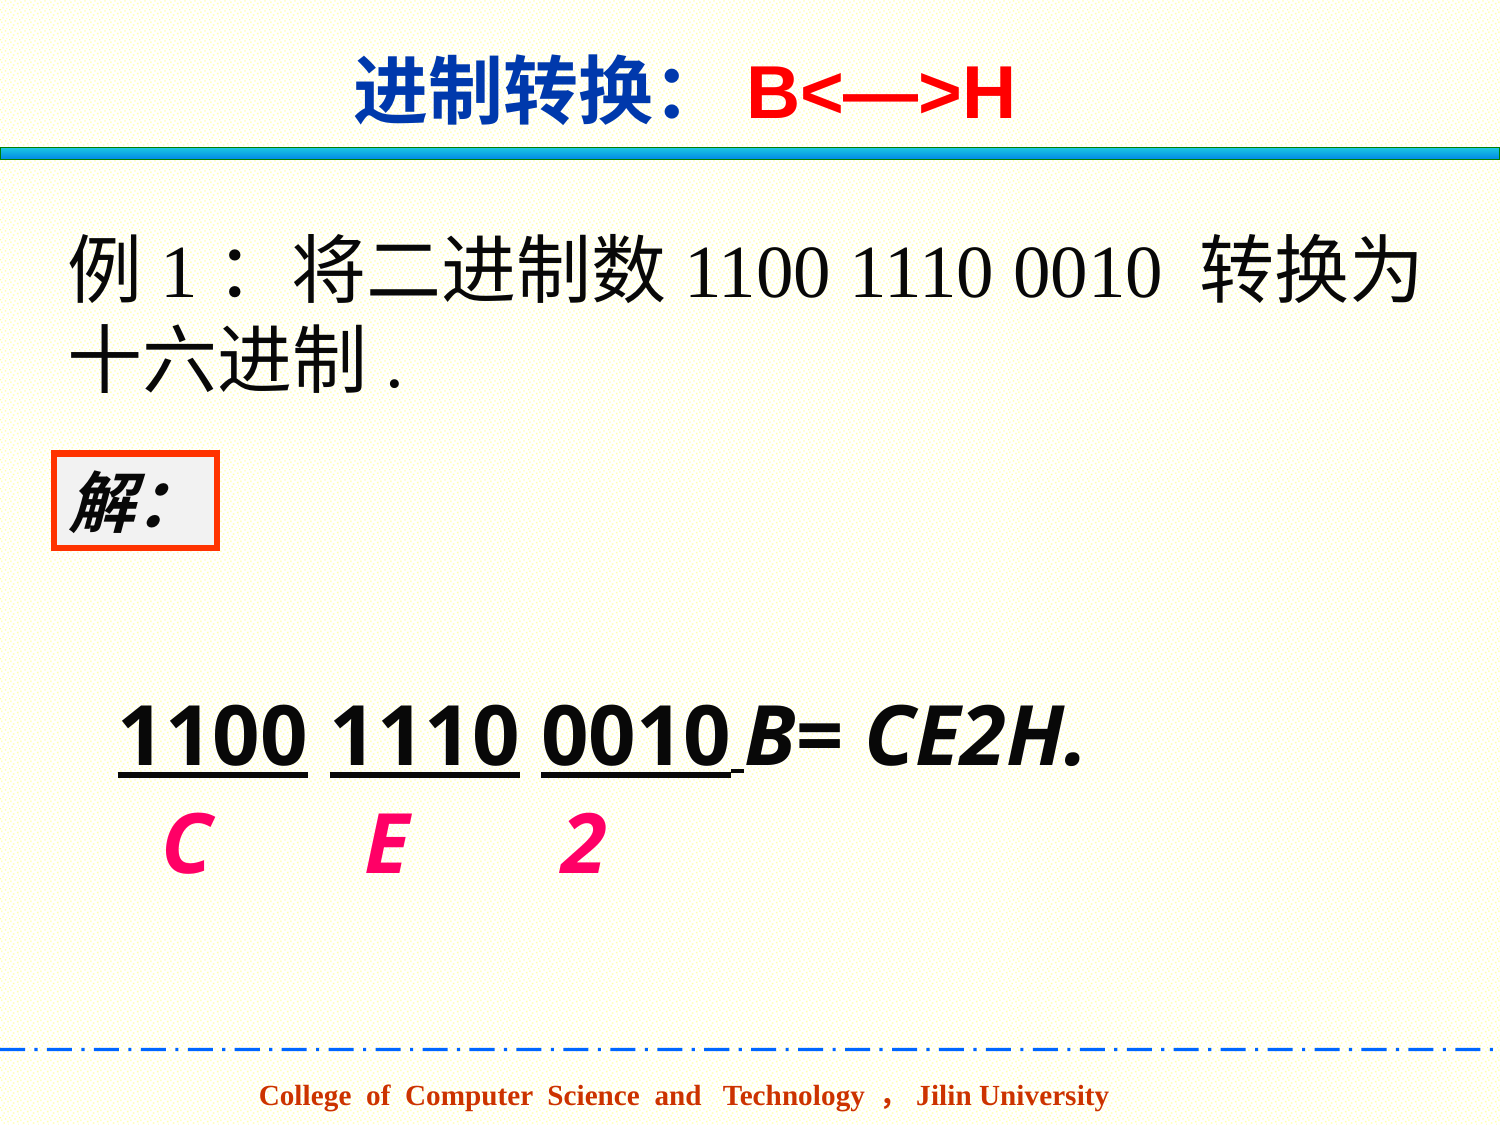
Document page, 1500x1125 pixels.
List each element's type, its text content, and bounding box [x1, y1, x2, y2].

picture [0, 0, 1500, 147]
text_box 进制转换：B<—>H [194, 36, 1176, 143]
text_box 解： [54, 453, 218, 549]
picture [0, 160, 1500, 1125]
text_box 1100 1110 0010 B= CE2H. C E 2 [103, 621, 1391, 898]
text_box 例1：将二进制数1100 1110 0010 转换为十六进制. [53, 214, 1441, 410]
